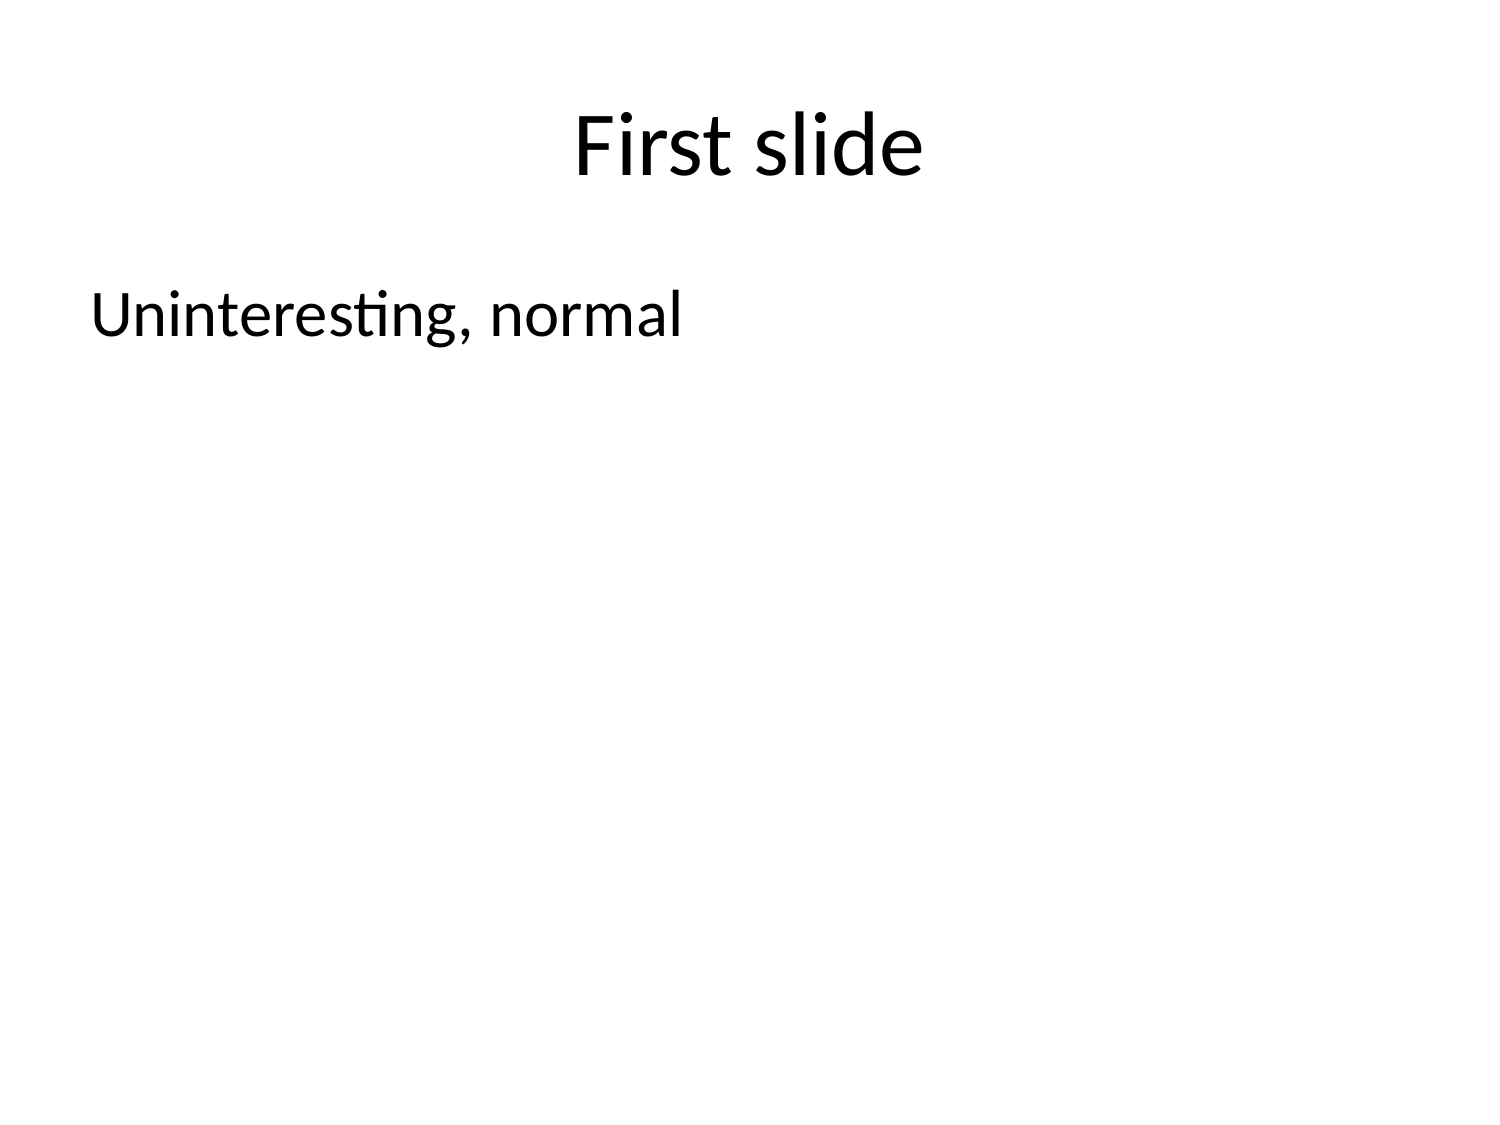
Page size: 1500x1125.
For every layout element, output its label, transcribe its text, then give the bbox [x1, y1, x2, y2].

list Uninteresting, normal [75, 262, 1425, 1005]
title First slide [75, 45, 1425, 233]
